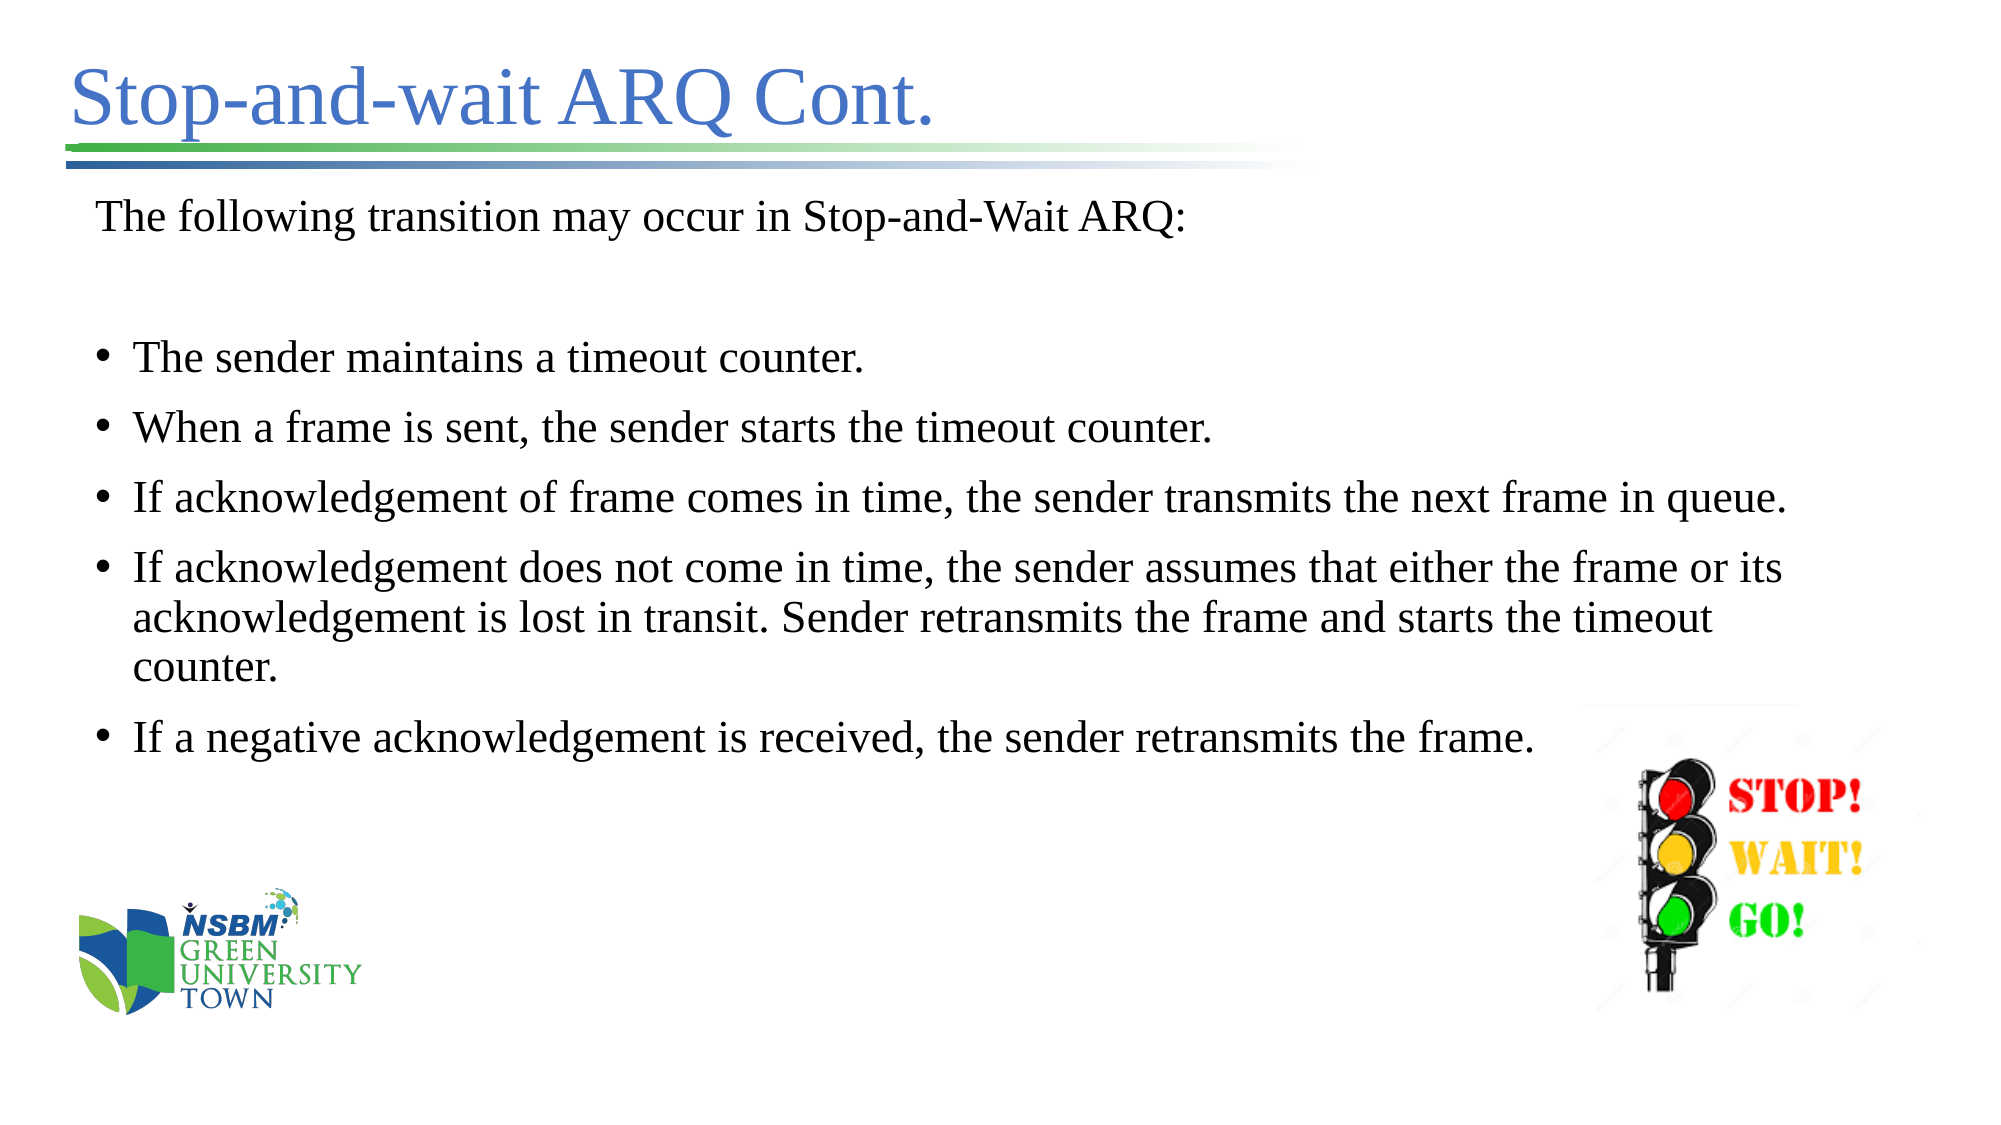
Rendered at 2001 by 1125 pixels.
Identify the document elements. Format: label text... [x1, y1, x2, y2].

text_box Stop-and-wait ARQ Cont. [54, 43, 1353, 152]
picture [79, 888, 362, 1015]
text_box [65, 161, 1317, 169]
list The following transition may occur in Stop-and-Wait ARQ: The sender maintains a timeout counter. When a frame is sent, the sender starts the timeout counter. If acknowledgement of frame comes in time, the sender transmits the next frame in queue. If acknowledgement does not come in time, the sender assumes that either the frame or its acknowledgement is lost in transit. Sender retransmits the frame and starts the timeout counter. If a negative acknowledgement is received, the sender retransmits the frame. [79, 184, 1877, 871]
picture [1579, 704, 1921, 1037]
